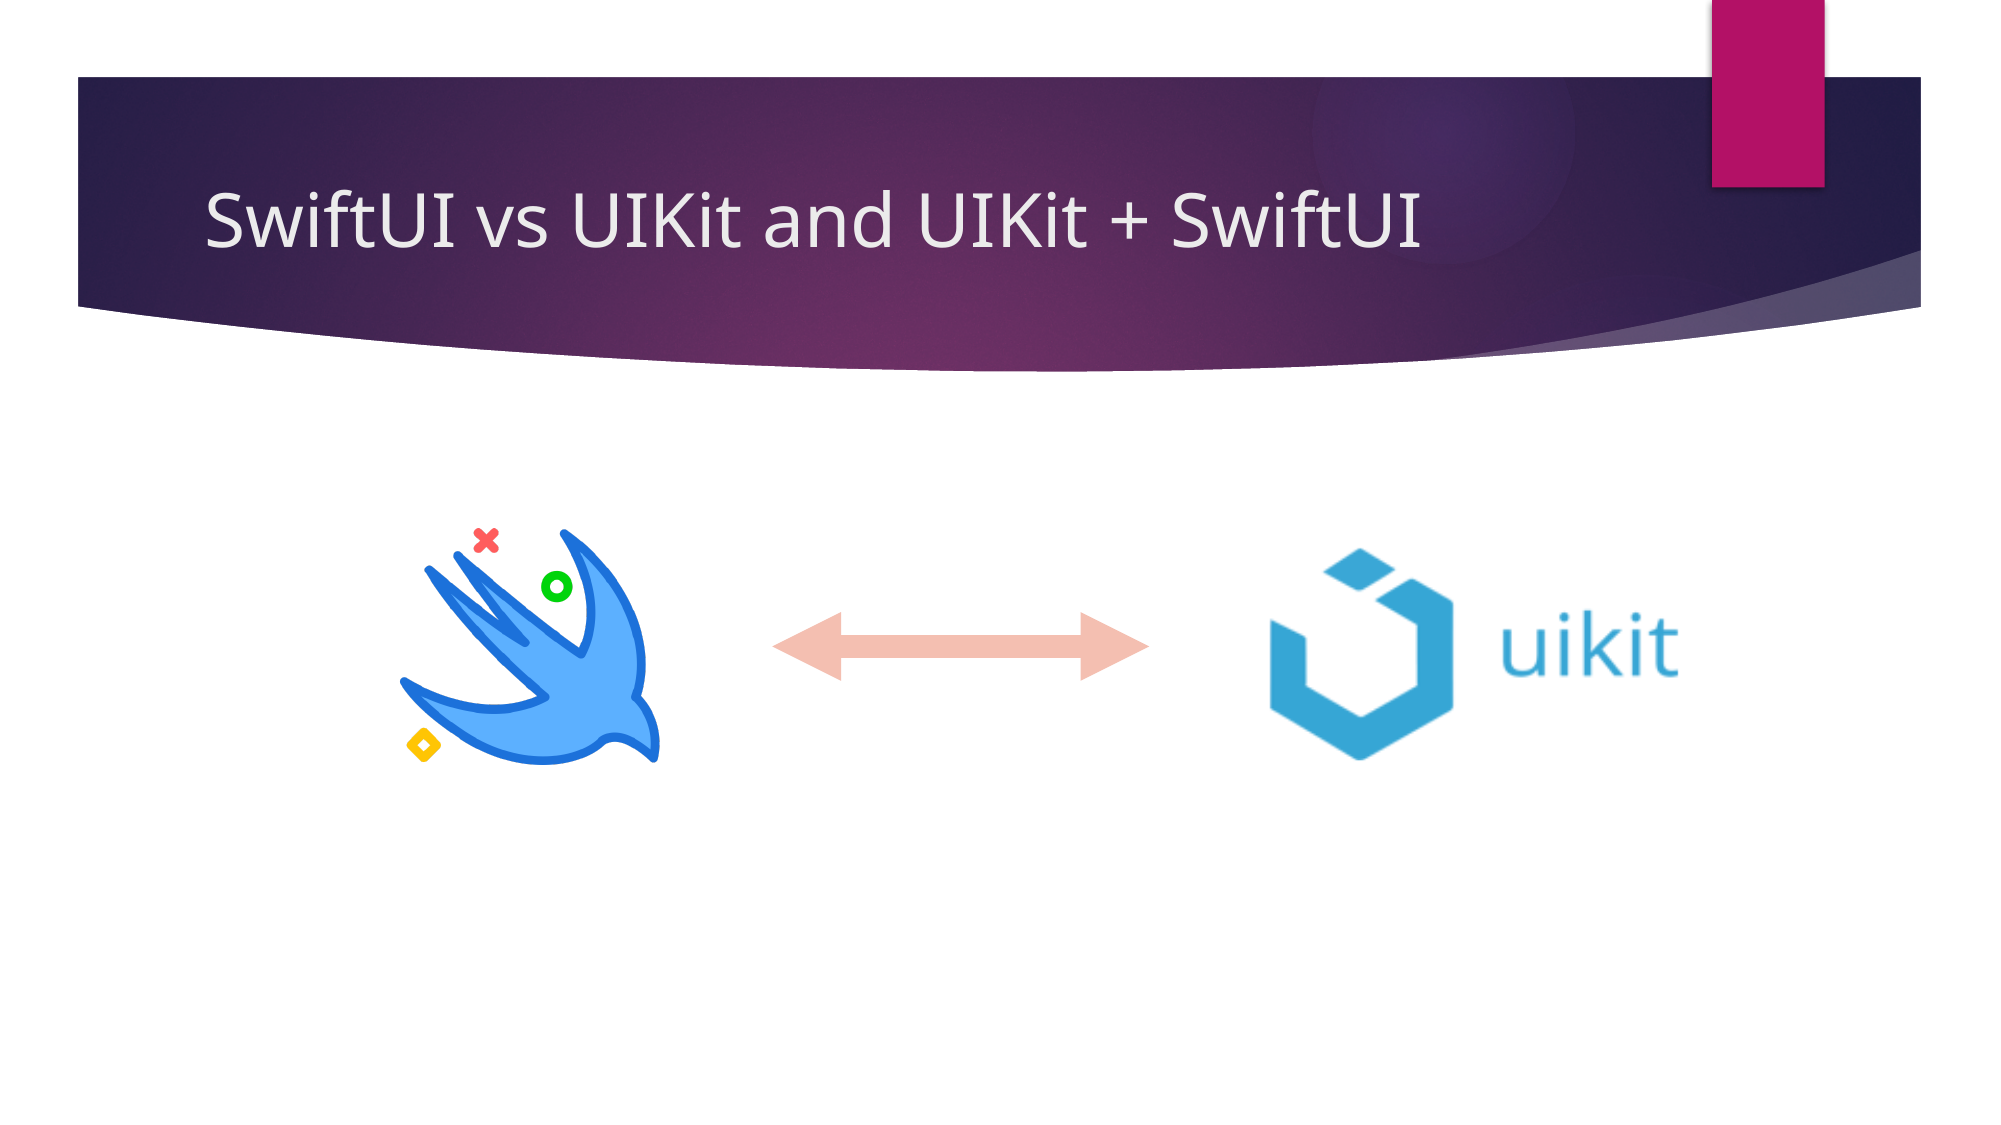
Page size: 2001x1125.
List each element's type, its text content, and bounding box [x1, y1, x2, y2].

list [399, 528, 660, 765]
title SwiftUI vs UIKit and UIKit + SwiftUI [189, 159, 1627, 276]
picture [1265, 438, 1683, 855]
